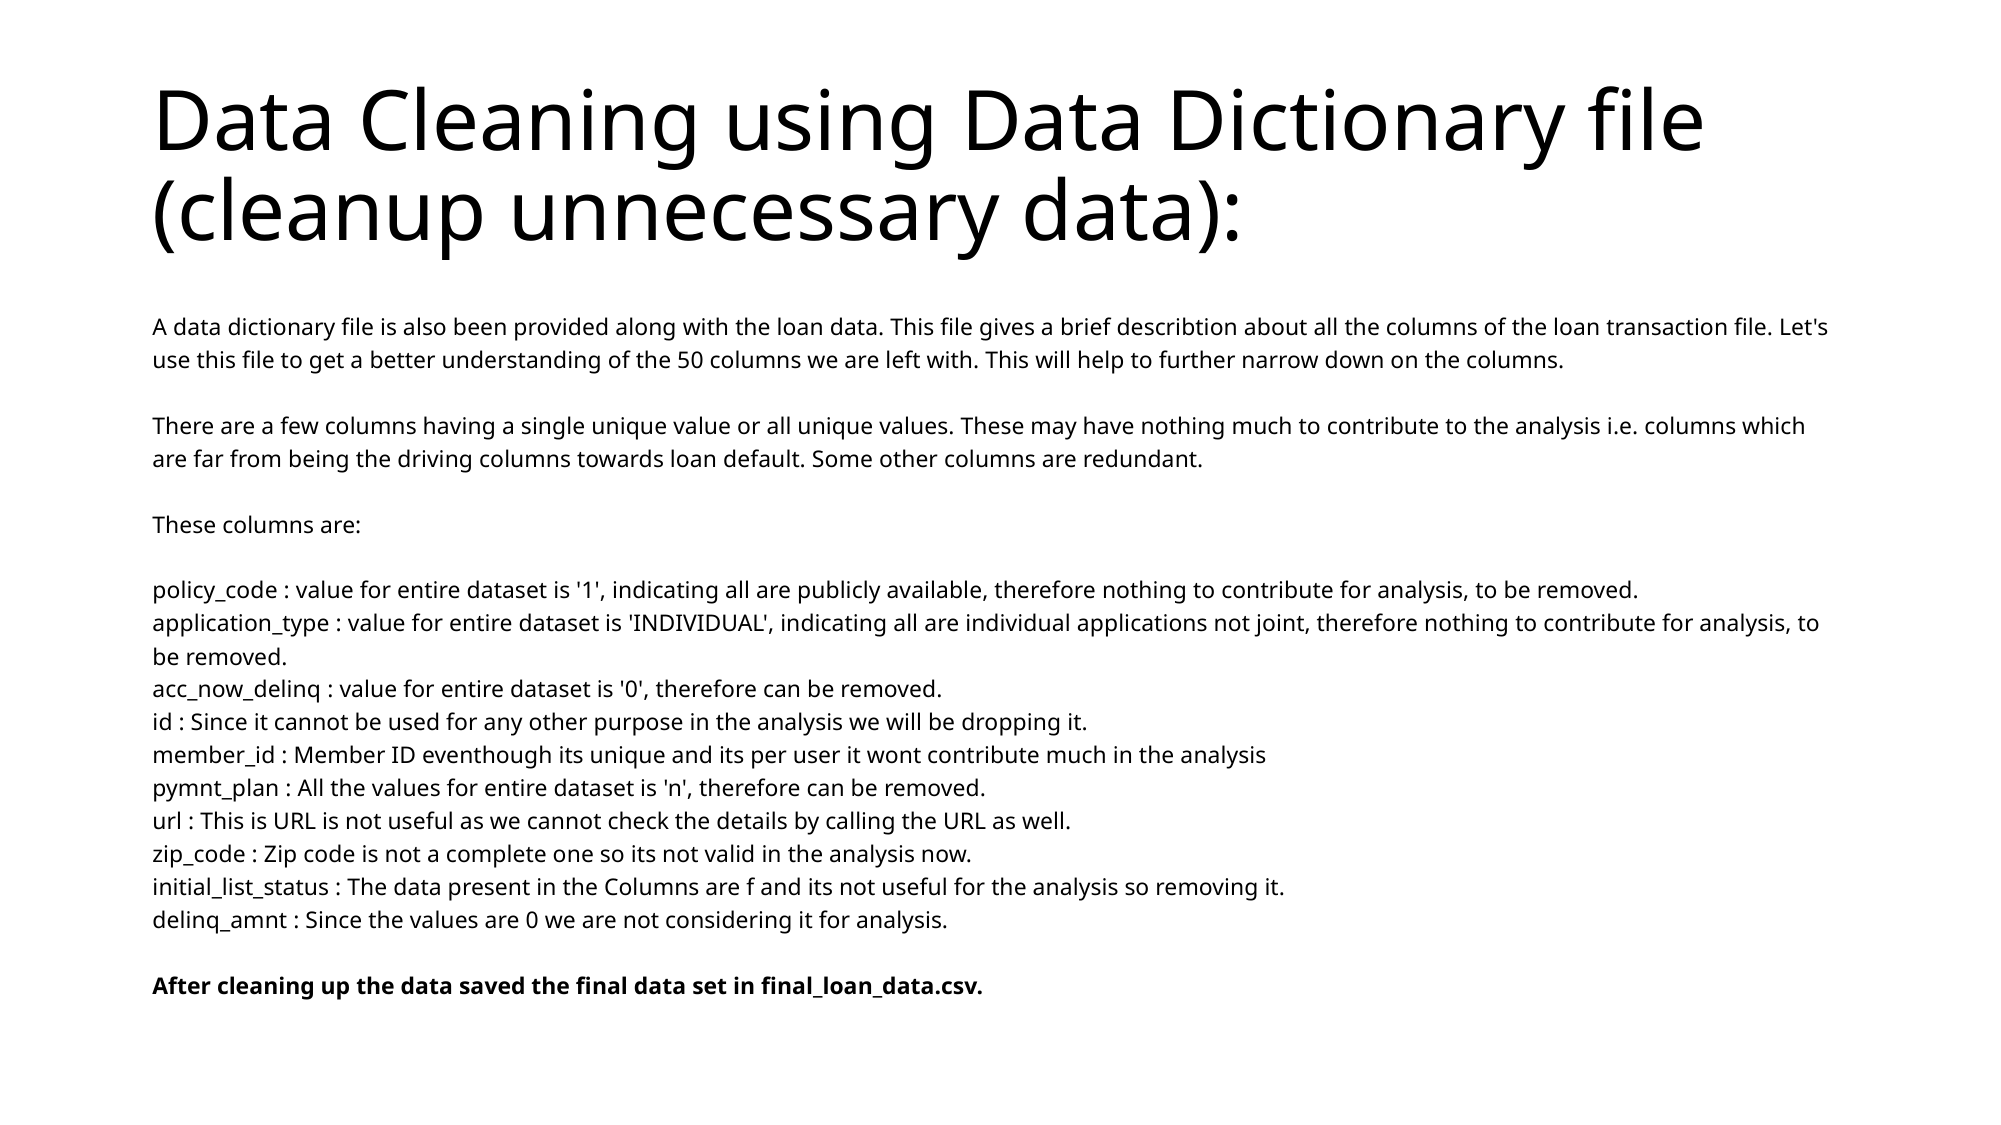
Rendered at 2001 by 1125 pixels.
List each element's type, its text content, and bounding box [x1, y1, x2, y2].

list A data dictionary file is also been provided along with the loan data. This file gives a brief describtion about all the columns of the loan transaction file. Let's use this file to get a better understanding of the 50 columns we are left with. This will help to further narrow down on the columns. There are a few columns having a single unique value or all unique values. These may have nothing much to contribute to the analysis i.e. columns which are far from being the driving columns towards loan default. Some other columns are redundant. These columns are: policy_code : value for entire dataset is '1', indicating all are publicly available, therefore nothing to contribute for analysis, to be removed. application_type : value for entire dataset is 'INDIVIDUAL', indicating all are individual applications not joint, therefore nothing to contribute for analysis, to be removed. acc_now_delinq : value for entire dataset is '0', therefore can be removed. id : Since it cannot be used for any other purpose in the analysis we will be dropping it. member_id : Member ID eventhough its unique and its per user it wont contribute much in the analysis pymnt_plan : All the values for entire dataset is 'n', therefore can be removed. url : This is URL is not useful as we cannot check the details by calling the URL as well. zip_code : Zip code is not a complete one so its not valid in the analysis now. initial_list_status : The data present in the Columns are f and its not useful for the analysis so removing it. delinq_amnt : Since the values are 0 we are not considering it for analysis. After cleaning up the data saved the final data set in final_loan_data.csv. [137, 299, 1863, 1014]
title Data Cleaning using Data Dictionary file (cleanup unnecessary data): [137, 59, 1863, 278]
